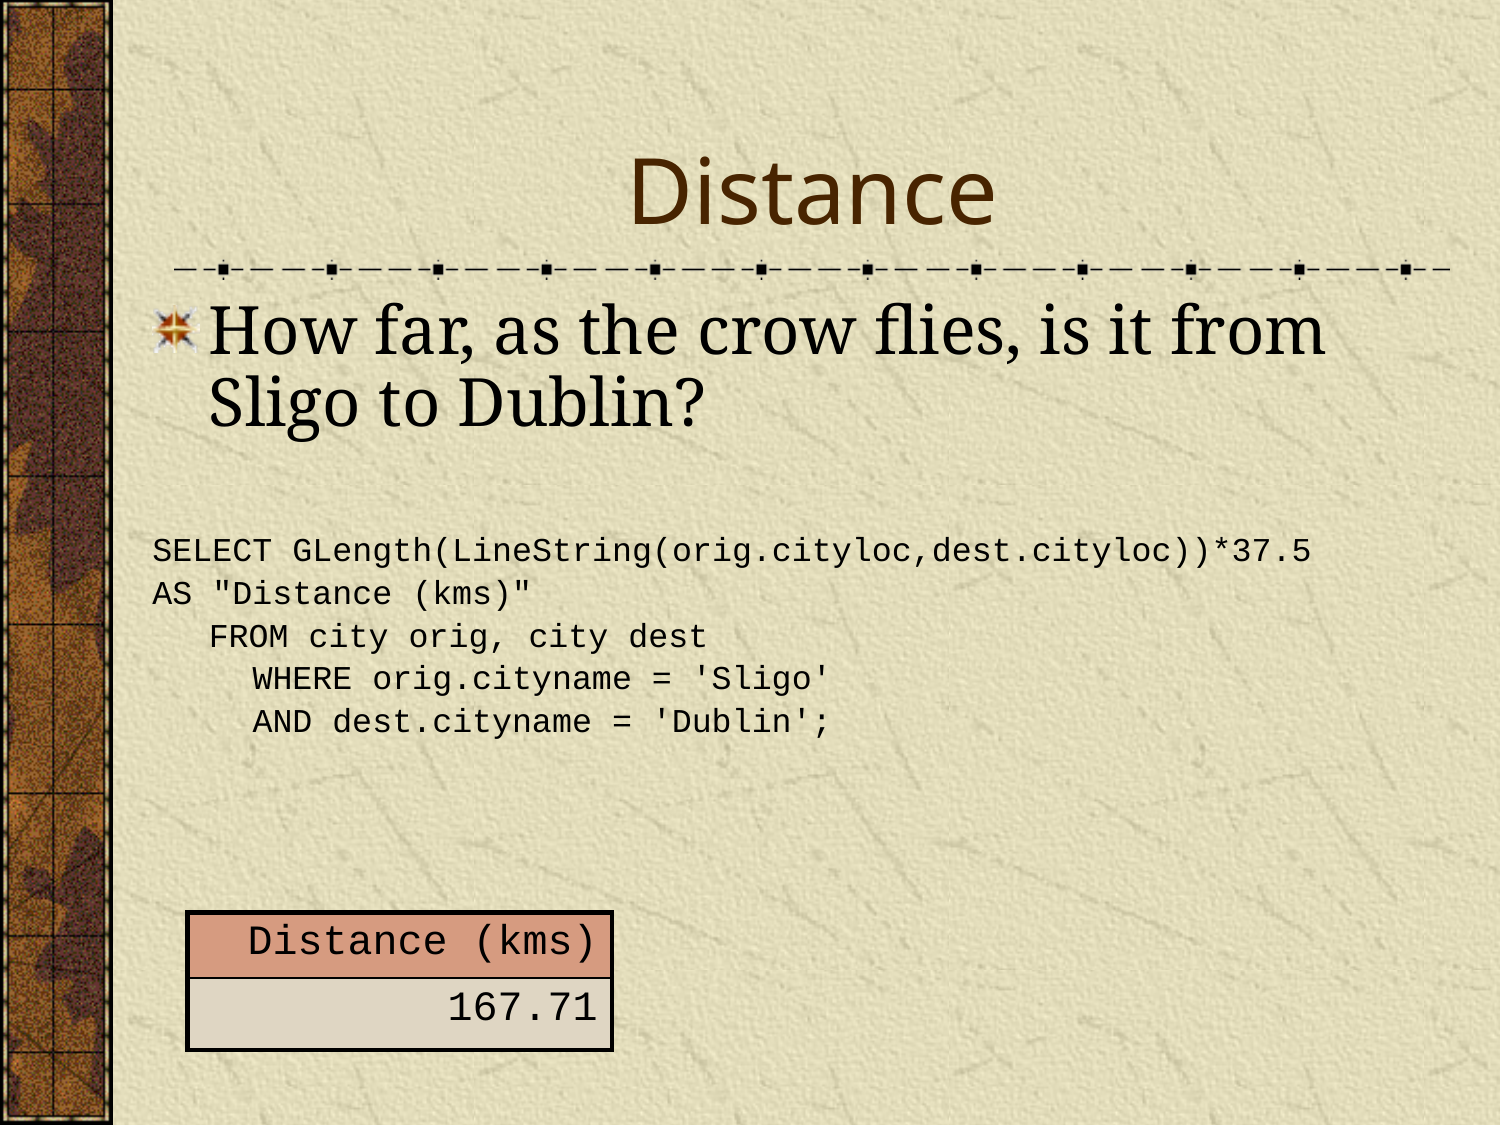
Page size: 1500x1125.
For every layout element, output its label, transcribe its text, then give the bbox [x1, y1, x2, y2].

title Distance [174, 62, 1451, 251]
table_cell 167.71 [190, 979, 610, 1048]
table_header Distance (kms) [190, 915, 610, 977]
picture [152, 305, 200, 353]
list How far, as the crow flies, is it from Sligo to Dublin? SELECT GLength(LineString(orig.cityloc,dest.cityloc))*37.5 AS "Distance (kms)" FROM city orig, city dest WHERE orig.cityname = 'Sligo' AND dest.cityname = 'Dublin'; [137, 289, 1500, 876]
picture [0, 0, 1500, 1125]
